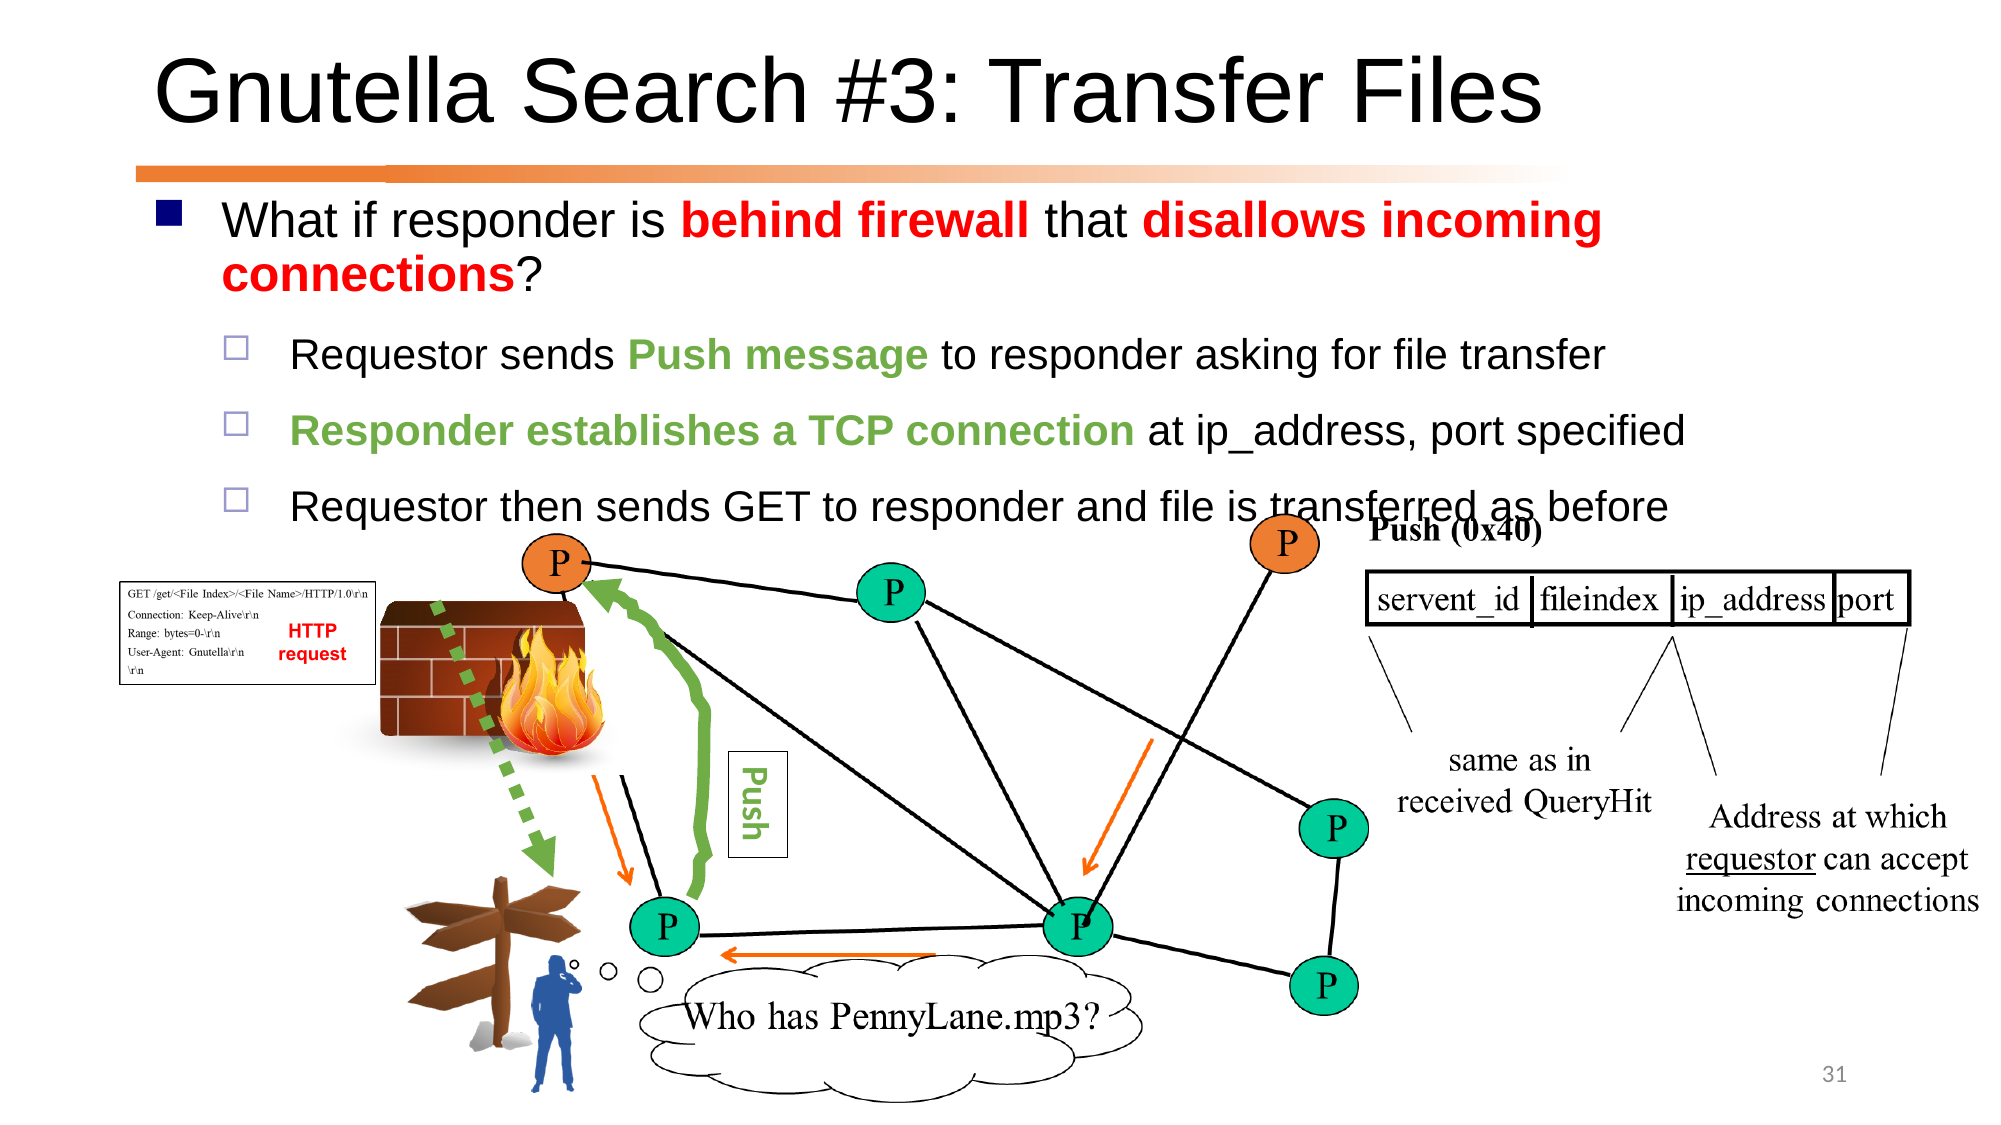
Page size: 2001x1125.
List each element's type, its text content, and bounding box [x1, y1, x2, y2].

title Gnutella Search #3: Transfer Files [138, 25, 1810, 160]
list What if responder is behind firewall that disallows incoming connections? Requestor sends Push message to responder asking for file transfer Responder establishes a TCP connection at ip_address, port specified Requestor then sends GET to responder and file is transferred as before [137, 187, 1863, 538]
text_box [435, 601, 554, 878]
picture [119, 496, 2000, 1103]
slide_number 31 [1412, 1042, 1863, 1103]
